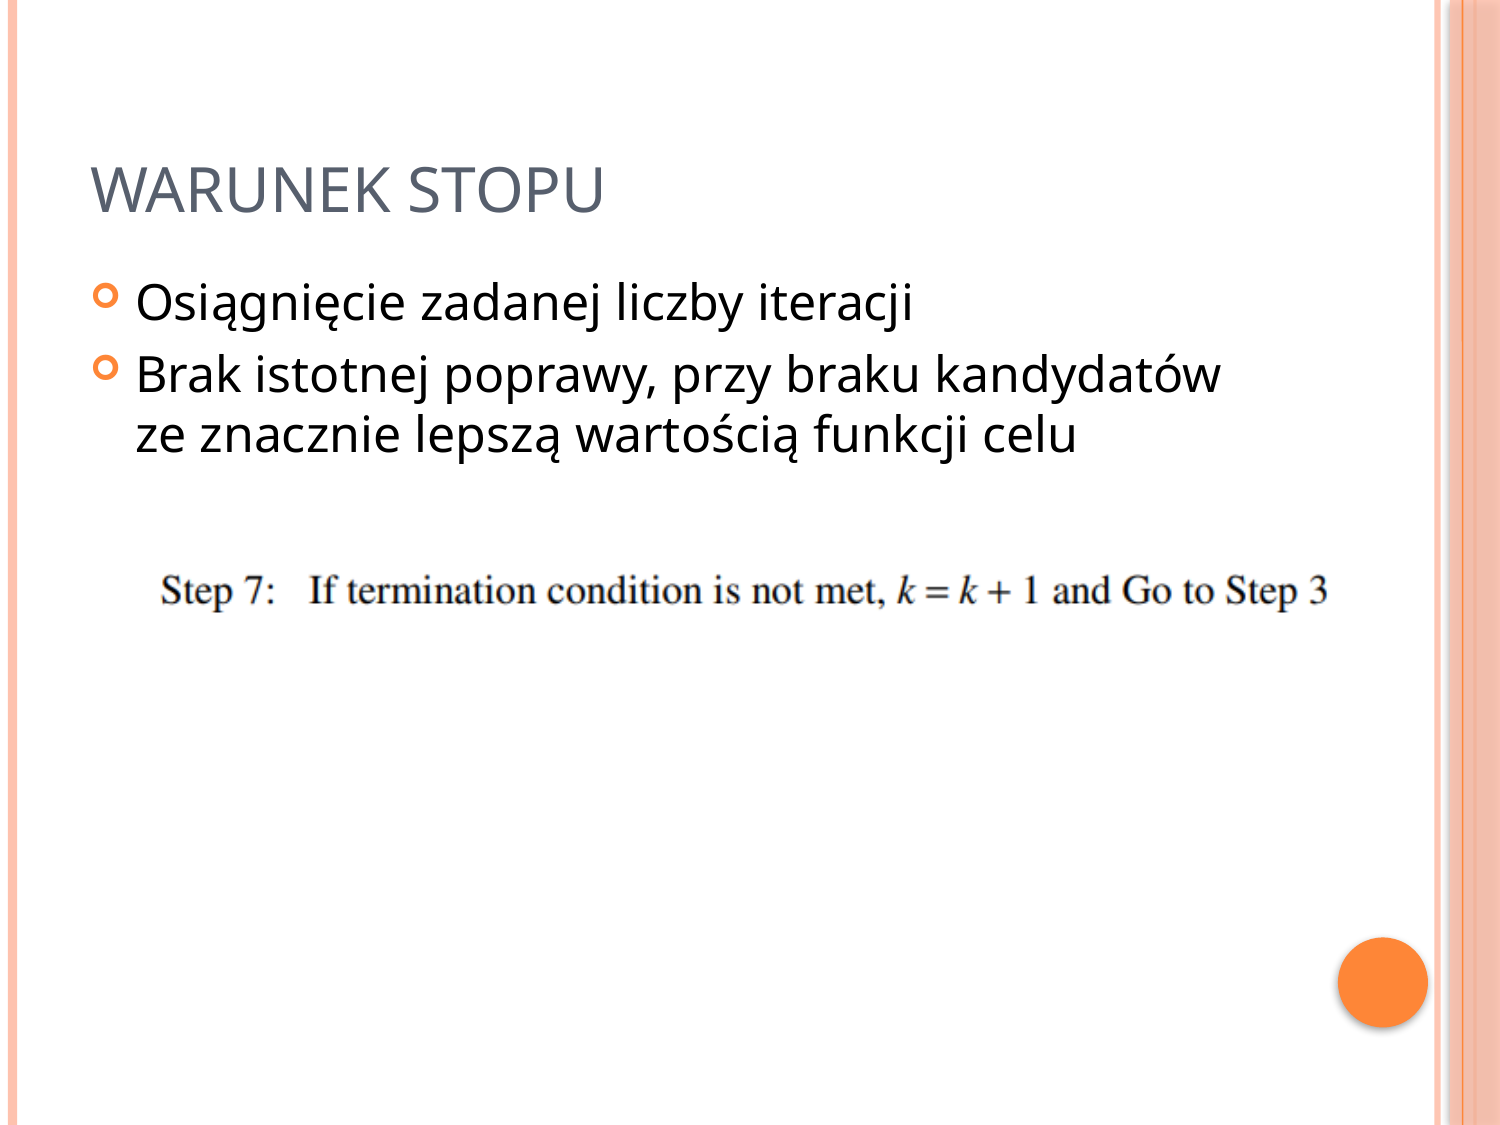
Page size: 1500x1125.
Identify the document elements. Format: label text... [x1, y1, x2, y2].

title Warunek stopu [75, 45, 1300, 233]
picture [154, 562, 1345, 622]
list Osiągnięcie zadanej liczby iteracji Brak istotnej poprawy, przy braku kandydatów ze znacznie lepszą wartością funkcji celu [75, 262, 1300, 1062]
